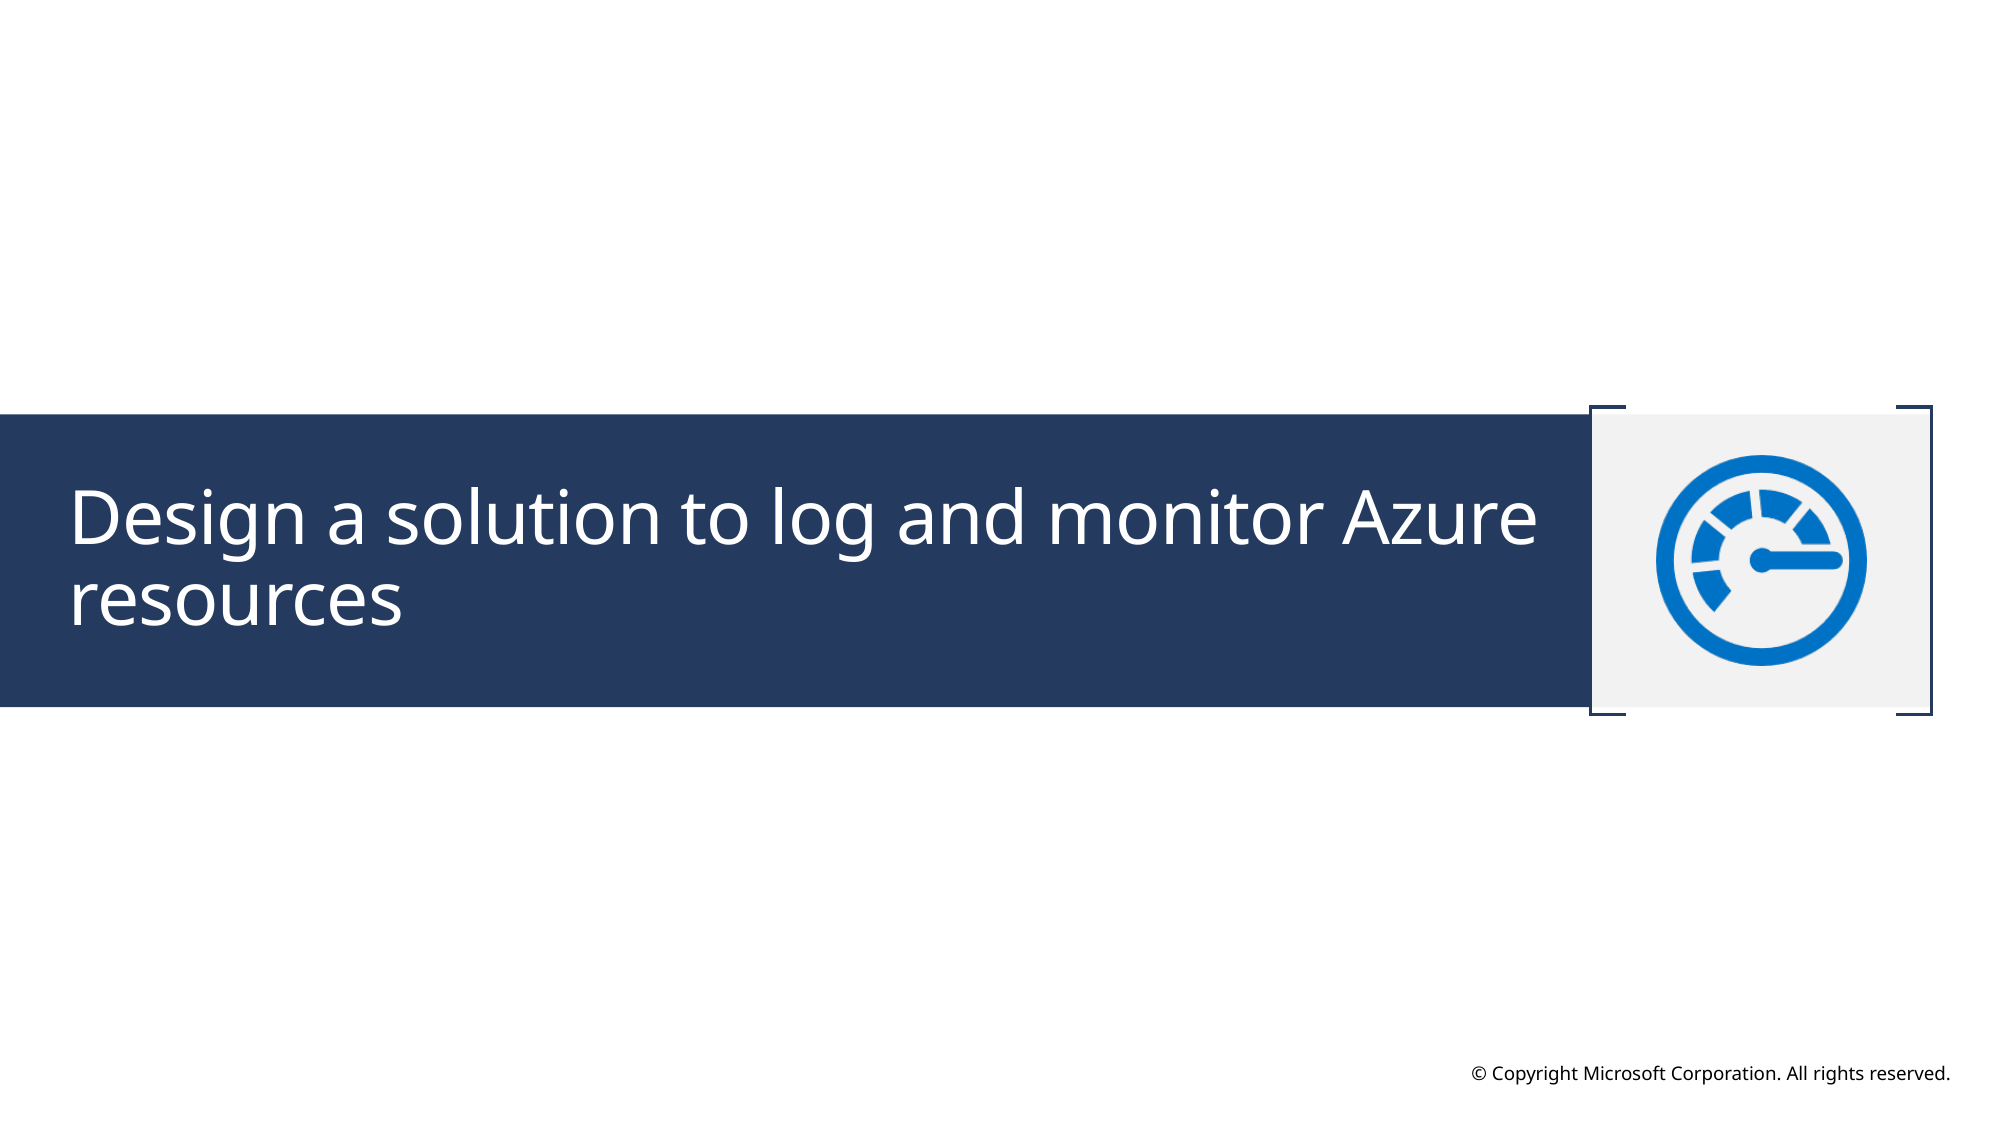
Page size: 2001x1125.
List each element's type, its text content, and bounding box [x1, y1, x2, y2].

picture [1656, 455, 1867, 667]
title Design a solution to log and monitor Azure resources [68, 414, 1577, 708]
